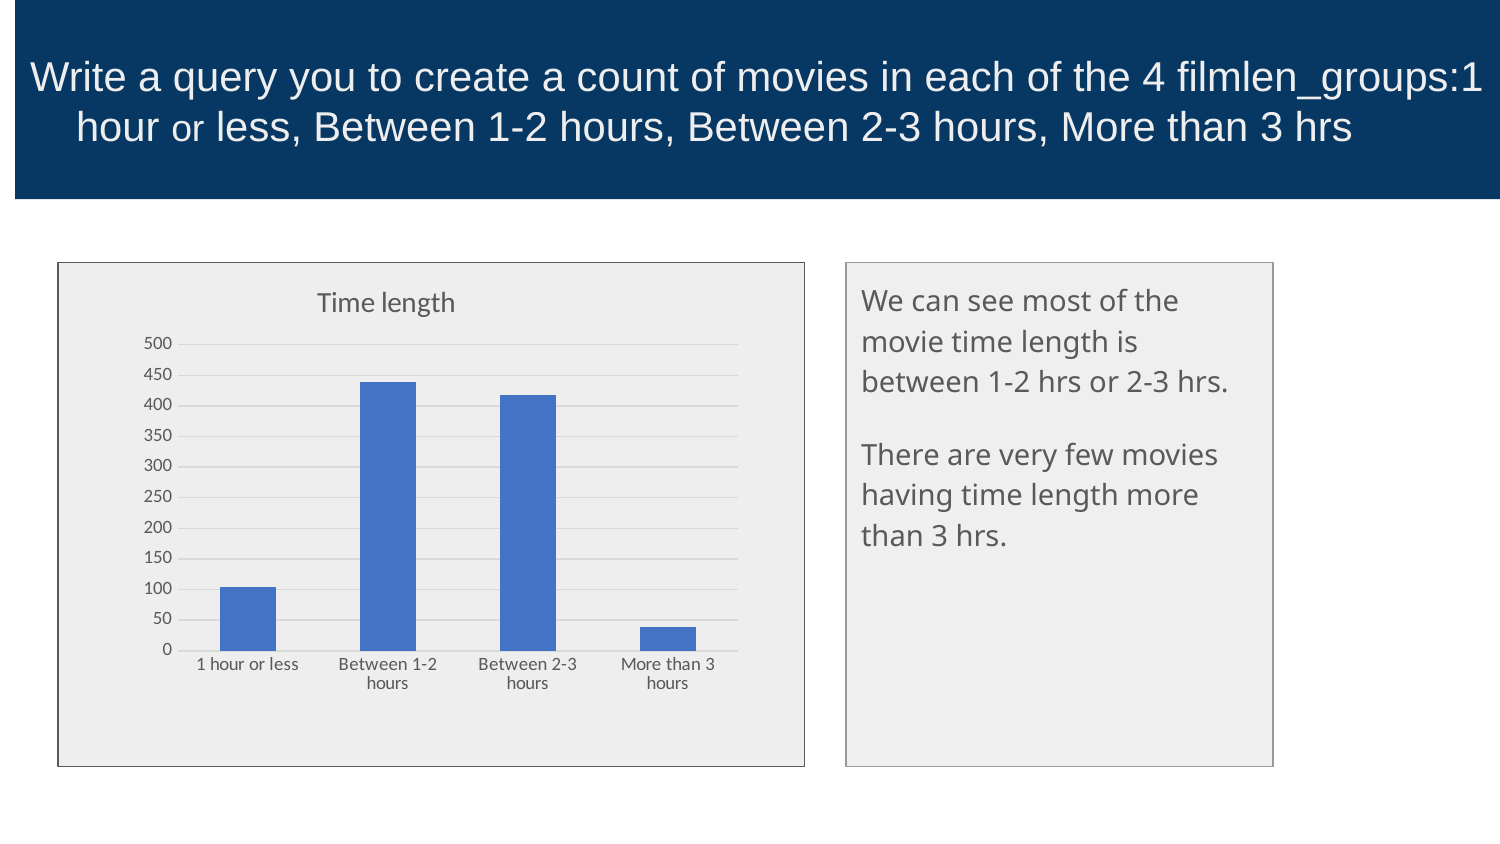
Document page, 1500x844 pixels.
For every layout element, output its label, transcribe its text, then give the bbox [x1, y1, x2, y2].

chart [130, 262, 751, 704]
list We can see most of the movie time length is between 1-2 hrs or 2-3 hrs. There are very few movies having time length more than 3 hrs. [846, 262, 1274, 767]
text_box [58, 262, 805, 767]
title Write a query you to create a count of movies in each of the 4 filmlen_groups:1 hour or less, Between 1-2 hours, Between 2-3 hours, More than 3 hrs [15, 0, 1500, 200]
